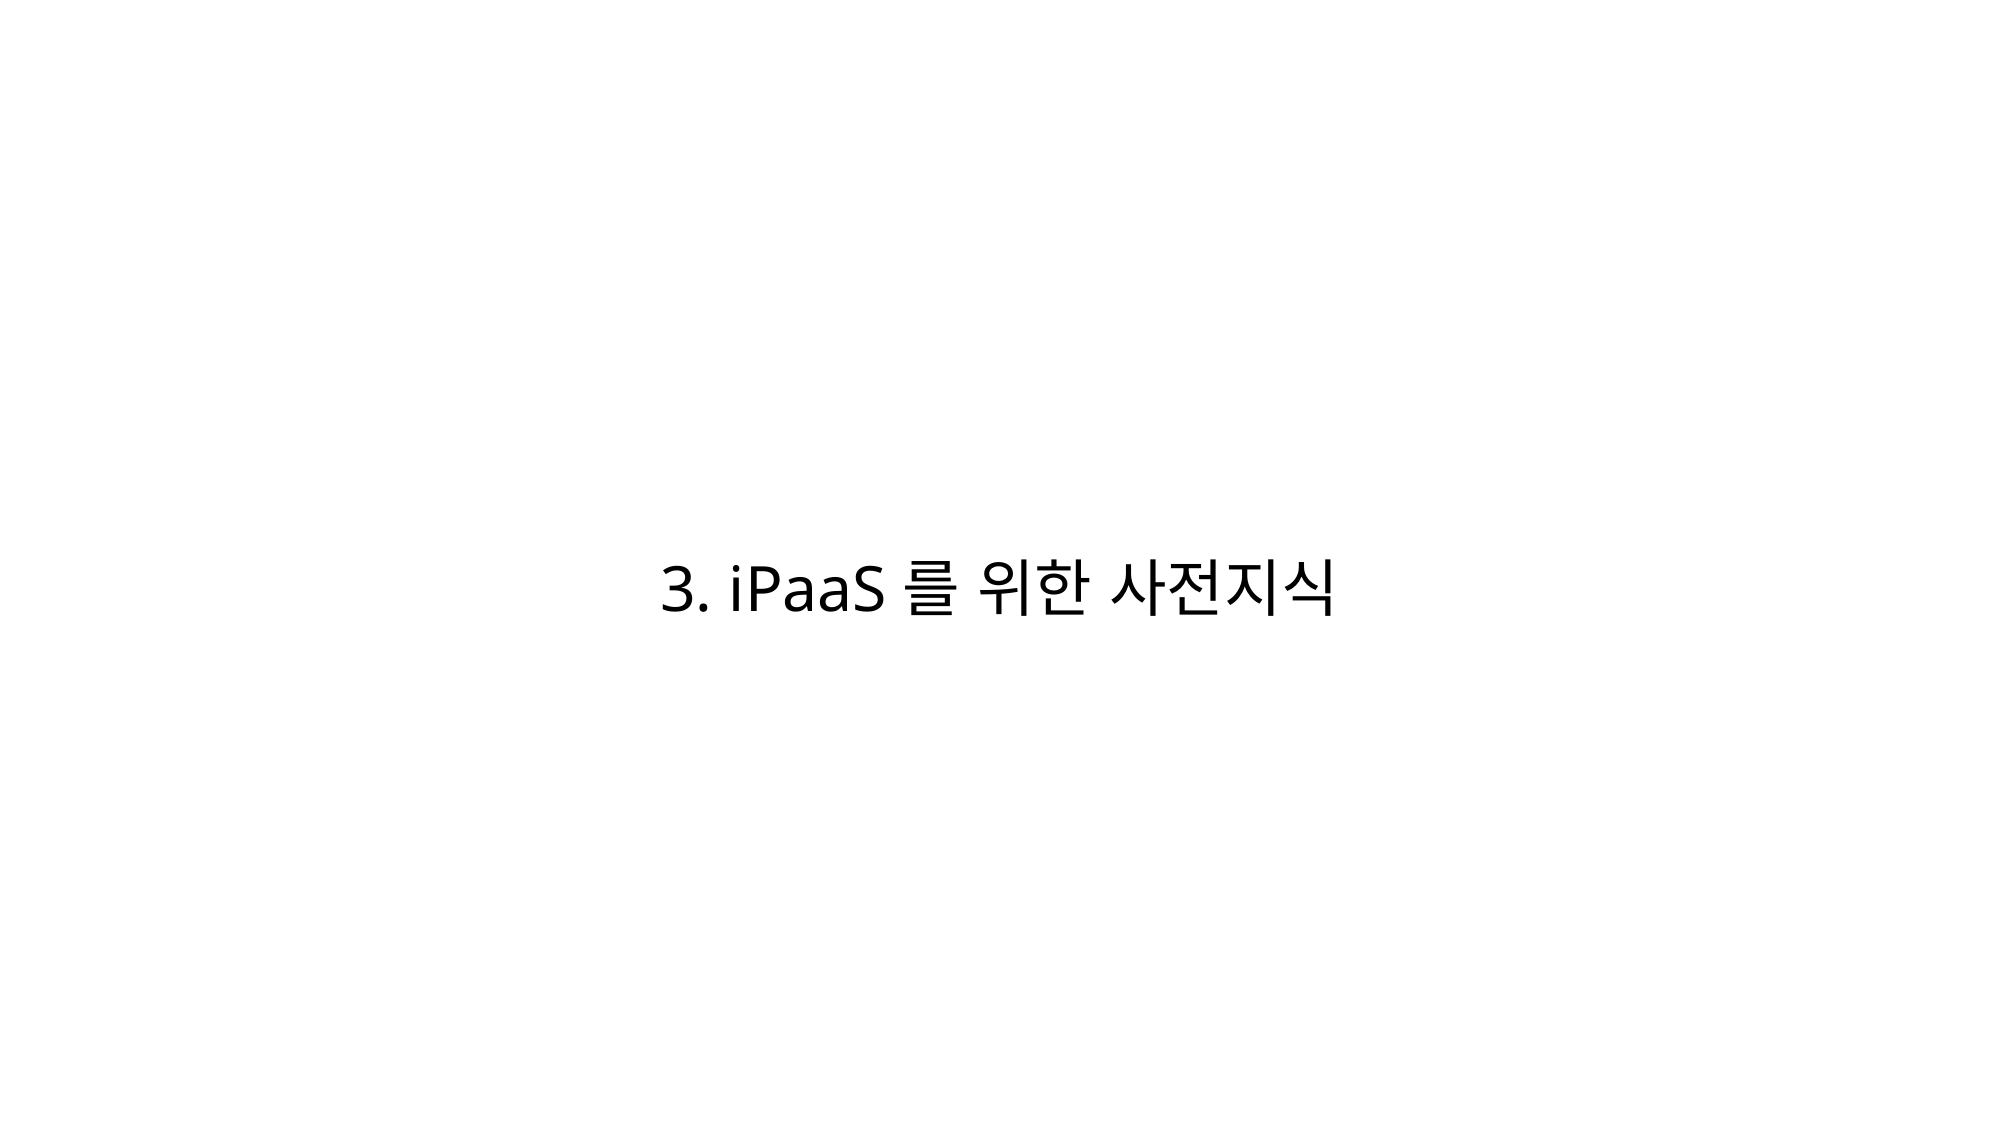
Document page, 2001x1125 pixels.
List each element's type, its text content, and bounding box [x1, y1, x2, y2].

text_box 3. iPaaS를 위한 사전지식 [645, 533, 1484, 674]
